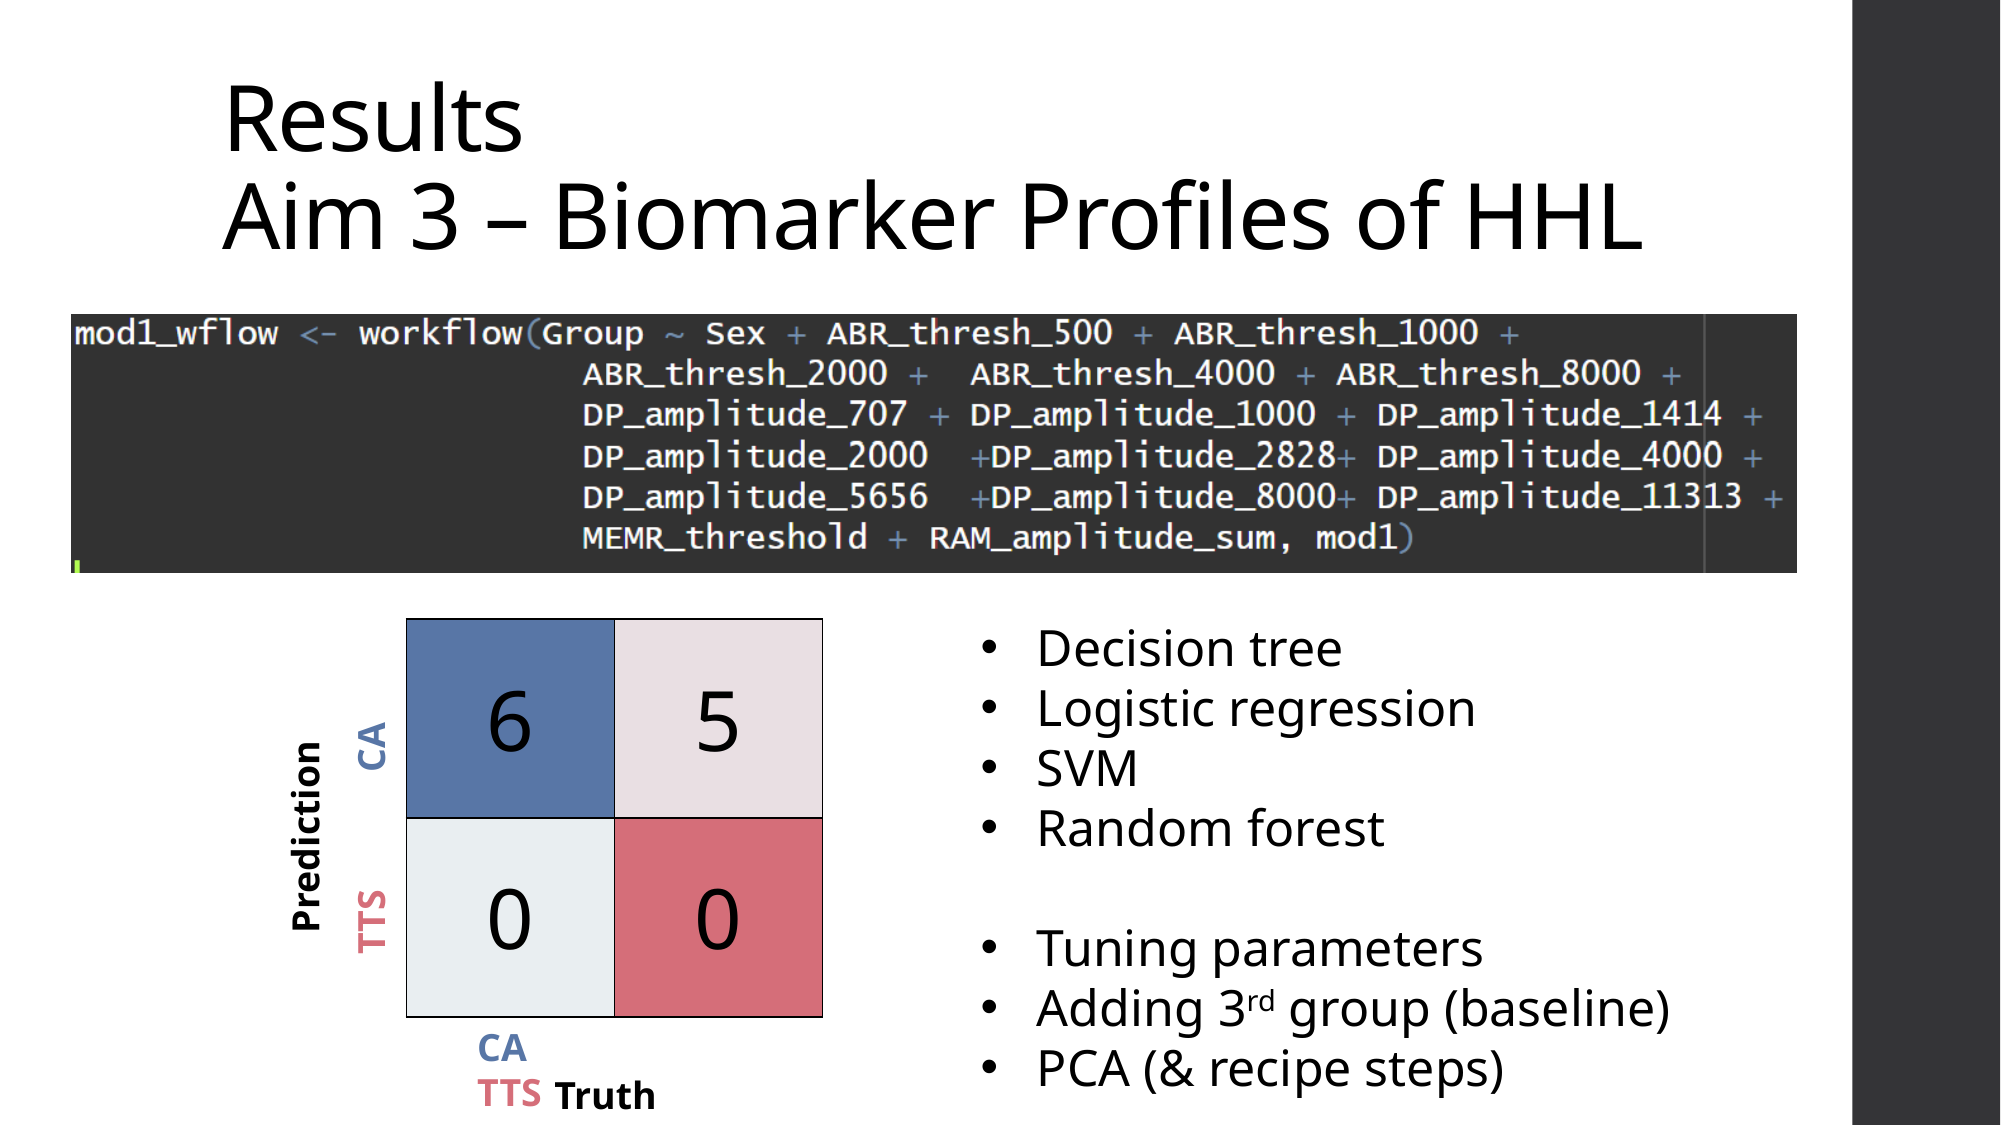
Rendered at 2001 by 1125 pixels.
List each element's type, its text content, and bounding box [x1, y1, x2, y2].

text_box Truth [539, 1064, 966, 1125]
table_header 5 [615, 620, 822, 817]
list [70, 314, 1798, 573]
text_box Decision tree Logistic regression SVM Random forest Tuning parameters Adding 3rd group (baseline) PCA (& recipe steps) [965, 609, 1821, 1105]
table_header 6 [407, 620, 614, 817]
table_cell 0 [615, 819, 822, 1016]
text_box Prediction [274, 689, 335, 948]
text_box TTS CA [340, 583, 401, 970]
text_box CA TTS [462, 1016, 889, 1122]
title Results Aim 3 – Biomarker Profiles of HHL [206, 60, 1797, 278]
table_cell 0 [407, 819, 614, 1016]
